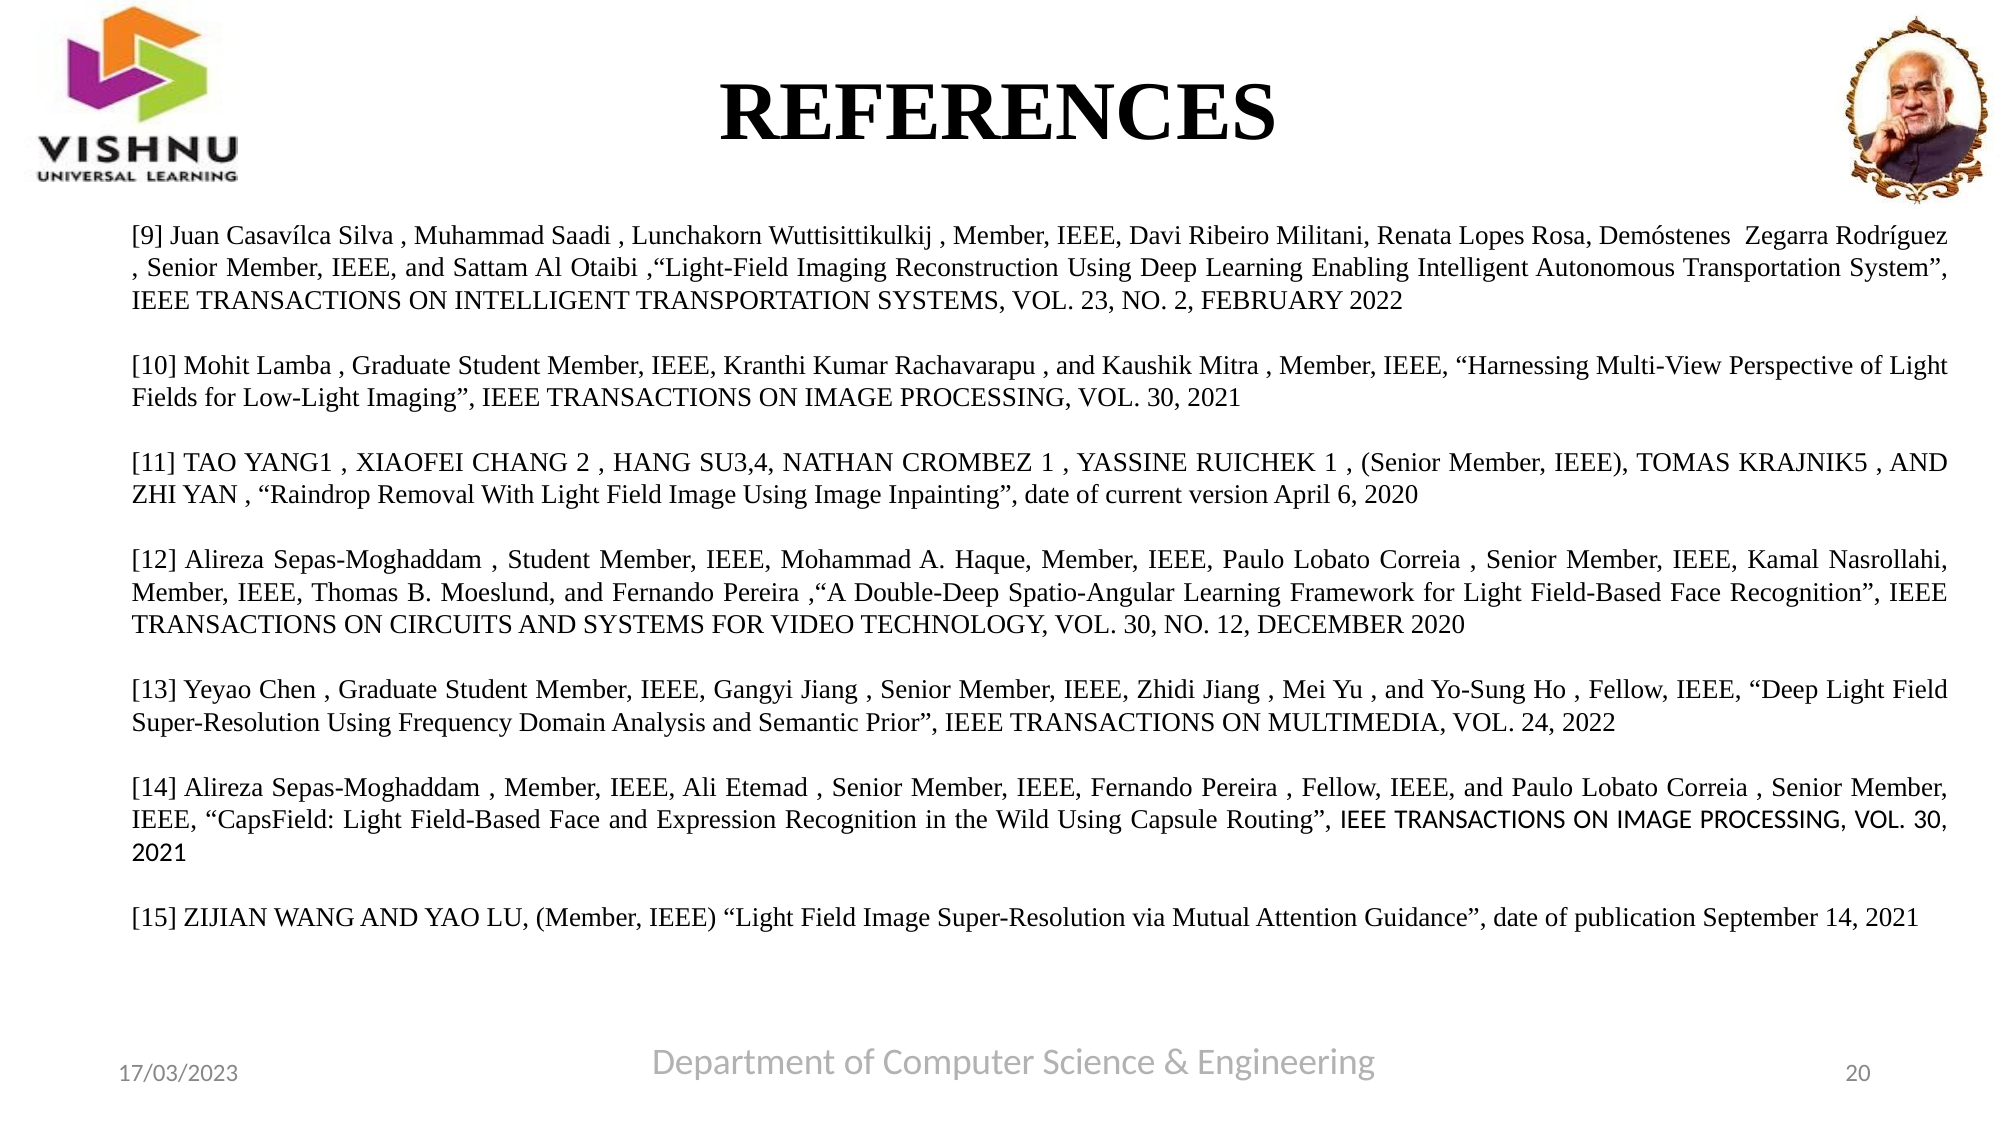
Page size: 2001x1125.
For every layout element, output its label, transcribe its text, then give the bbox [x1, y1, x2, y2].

footer Department of Computer Science & Engineering [650, 1037, 1378, 1083]
title REFERENCES [717, 54, 1283, 209]
slide_number 20 [1839, 1060, 1890, 1125]
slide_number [115, 1060, 283, 1125]
picture [1836, 7, 2000, 209]
text_box [9] Juan Casavílca Silva , Muhammad Saadi , Lunchakorn Wuttisittikulkij , Member, IEEE, Davi Ribeiro Militani, Renata Lopes Rosa, Demóstenes Zegarra Rodríguez , Senior Member, IEEE, and Sattam Al Otaibi ,“Light-Field Imaging Reconstruction Using Deep Learning Enabling Intelligent Autonomous Transportation System”, IEEE TRANSACTIONS ON INTELLIGENT TRANSPORTATION SYSTEMS, VOL. 23, NO. 2, FEBRUARY 2022 [10] Mohit Lamba , Graduate Student Member, IEEE, Kranthi Kumar Rachavarapu , and Kaushik Mitra , Member, IEEE, “Harnessing Multi-View Perspective of Light Fields for Low-Light Imaging”, IEEE TRANSACTIONS ON IMAGE PROCESSING, VOL. 30, 2021 [11] TAO YANG1 , XIAOFEI CHANG 2 , HANG SU3,4, NATHAN CROMBEZ 1 , YASSINE RUICHEK 1 , (Senior Member, IEEE), TOMAS KRAJNIK5 , AND ZHI YAN , “Raindrop Removal With Light Field Image Using Image Inpainting”, date of current version April 6, 2020 [12] Alireza Sepas-Moghaddam , Student Member, IEEE, Mohammad A. Haque, Member, IEEE, Paulo Lobato Correia , Senior Member, IEEE, Kamal Nasrollahi, Member, IEEE, Thomas B. Moeslund, and Fernando Pereira ,“A Double-Deep Spatio-Angular Learning Framework for Light Field-Based Face Recognition”, IEEE TRANSACTIONS ON CIRCUITS AND SYSTEMS FOR VIDEO TECHNOLOGY, VOL. 30, NO. 12, DECEMBER 2020 [13] Yeyao Chen , Graduate Student Member, IEEE, Gangyi Jiang , Senior Member, IEEE, Zhidi Jiang , Mei Yu , and Yo-Sung Ho , Fellow, IEEE, “Deep Light Field Super-Resolution Using Frequency Domain Analysis and Semantic Prior”, IEEE TRANSACTIONS ON MULTIMEDIA, VOL. 24, 2022 [14] Alireza Sepas-Moghaddam , Member, IEEE, Ali Etemad , Senior Member, IEEE, Fernando Pereira , Fellow, IEEE, and Paulo Lobato Correia , Senior Member, IEEE, “CapsField: Light Field-Based Face and Expression Recognition in the Wild Using Capsule Routing”, IEEE TRANSACTIONS ON IMAGE PROCESSING, VOL. 30, 2021 [15] ZIJIAN WANG AND YAO LU, (Member, IEEE) “Light Field Image Super-Resolution via Mutual Attention Guidance”, date of publication September 14, 2021 [116, 209, 1963, 972]
picture [24, 0, 238, 182]
